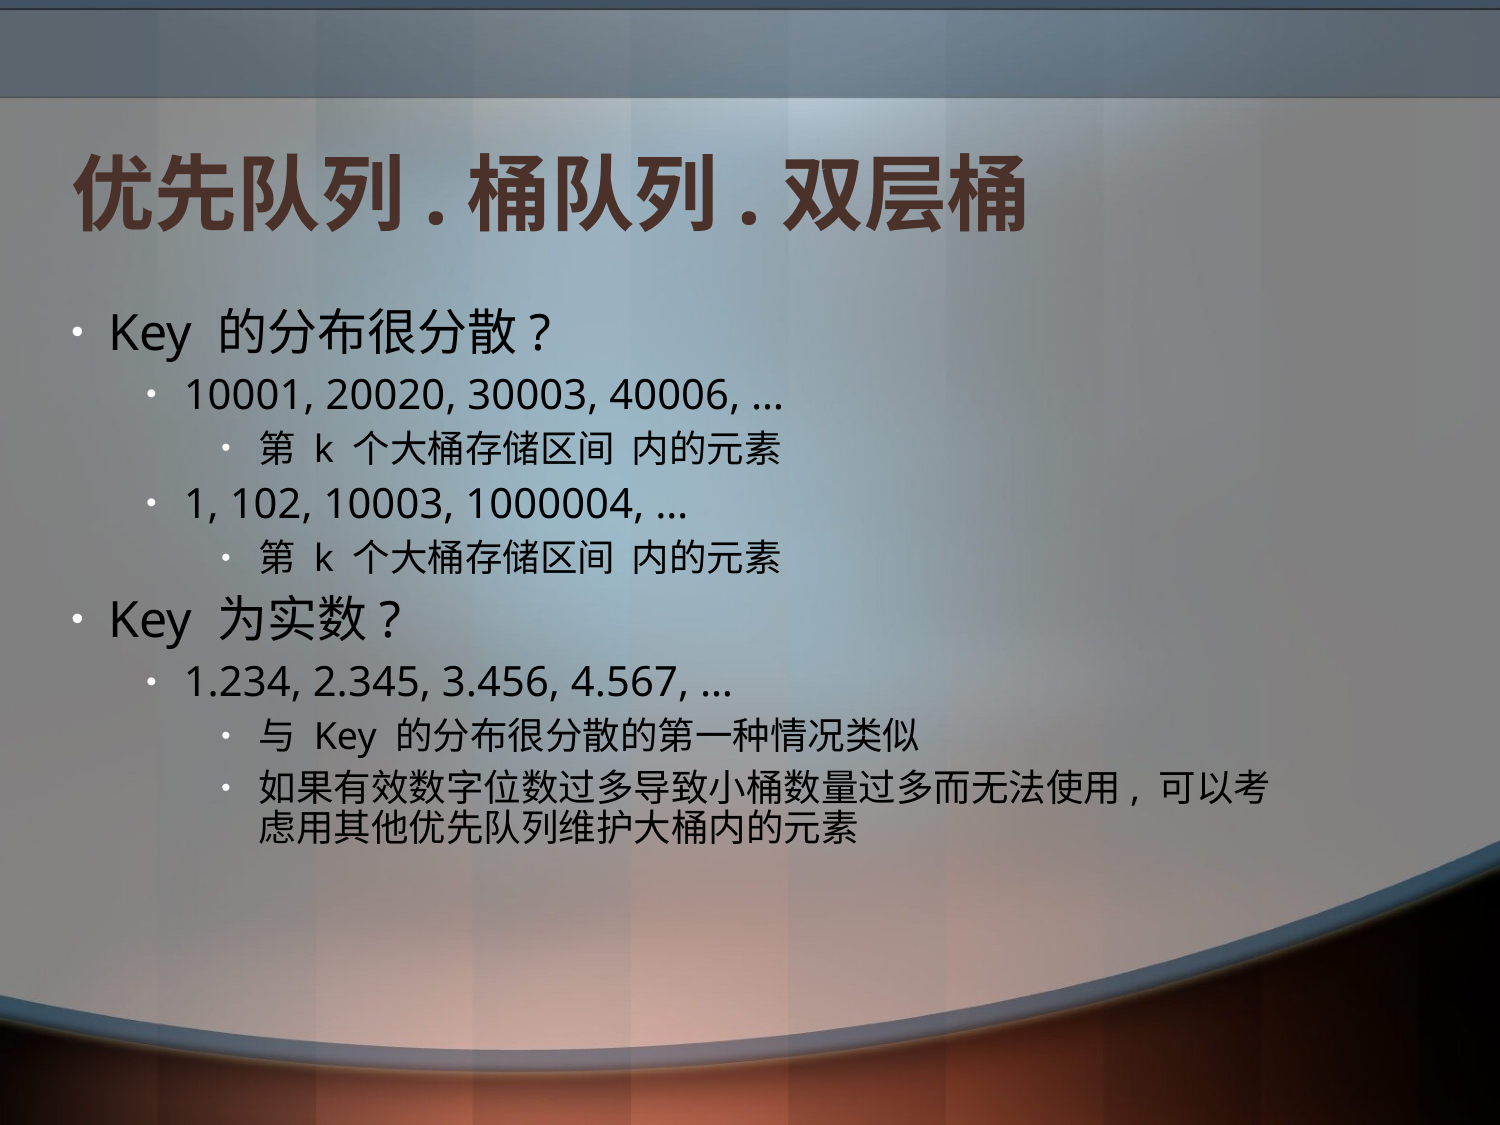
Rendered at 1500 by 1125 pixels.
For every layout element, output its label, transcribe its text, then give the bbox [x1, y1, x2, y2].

picture [0, 0, 1500, 1125]
title 优先队列.桶队列.双层桶 [56, 104, 1299, 294]
